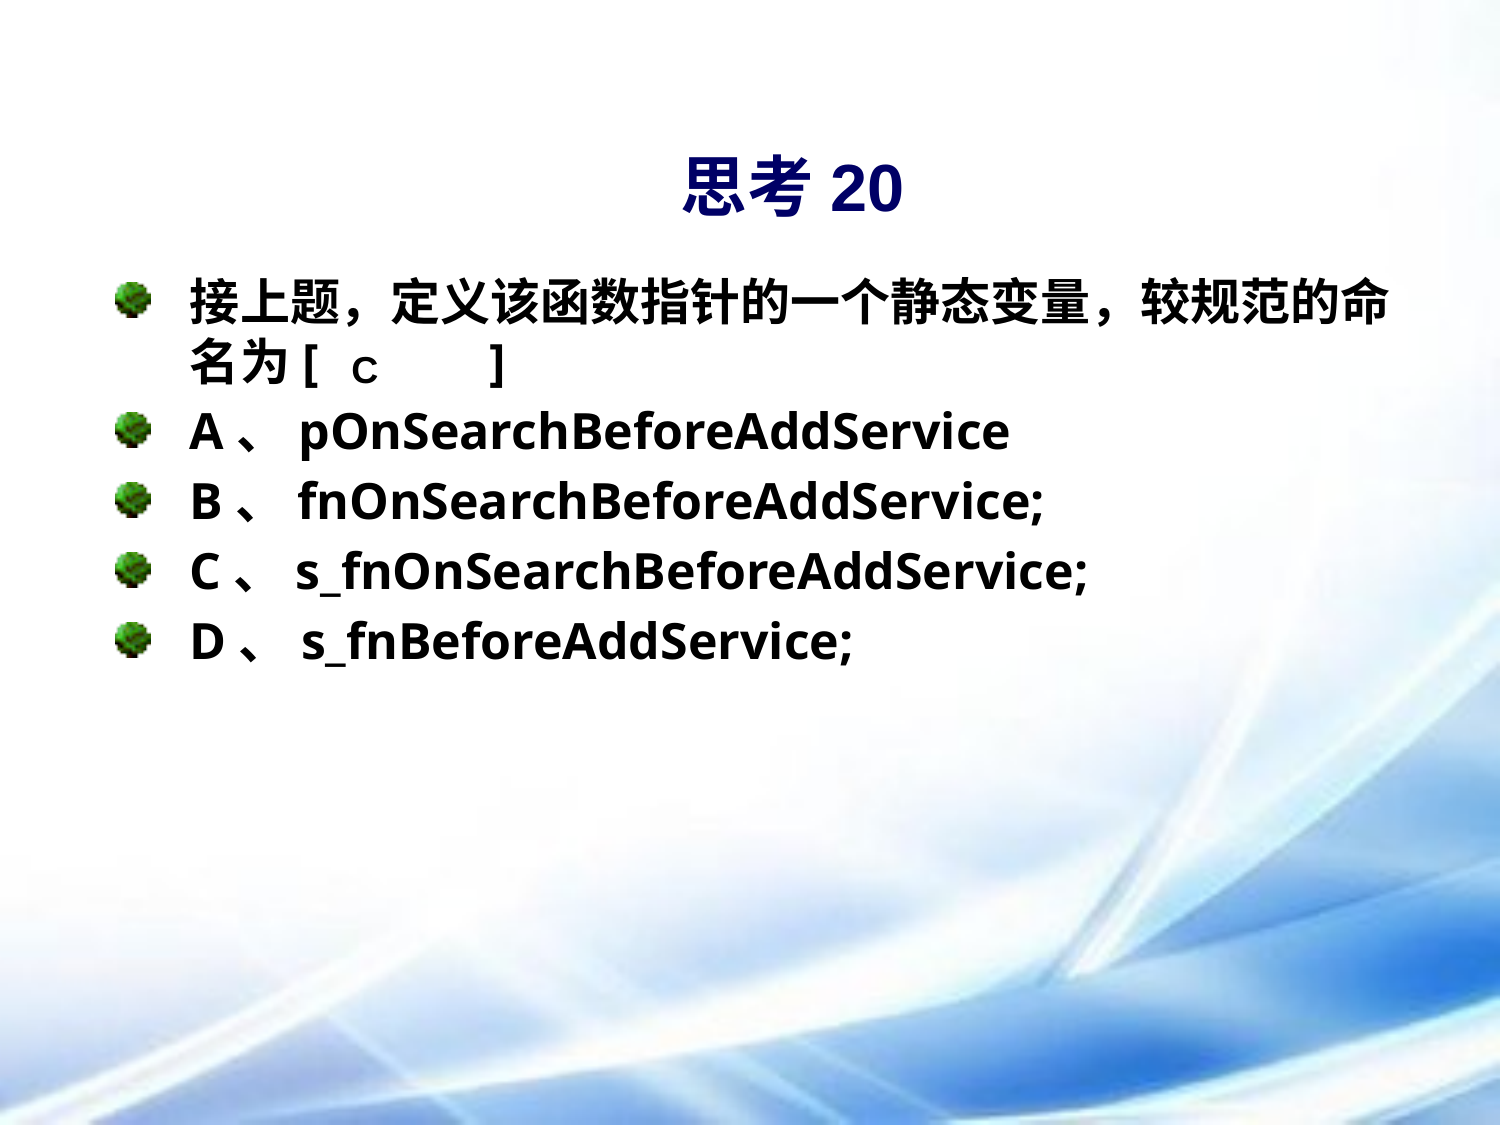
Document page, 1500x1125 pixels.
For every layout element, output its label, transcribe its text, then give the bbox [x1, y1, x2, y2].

picture [0, 0, 1500, 1125]
text_box C [336, 338, 404, 398]
list 接上题，定义该函数指针的一个静态变量，较规范的命名为[ ] A、pOnSearchBeforeAddService B、fnOnSearchBeforeAddService; C、s_fnOnSearchBeforeAddService; D、s_fnBeforeAddService; [100, 262, 1426, 1006]
title 思考20 [159, 136, 1426, 233]
